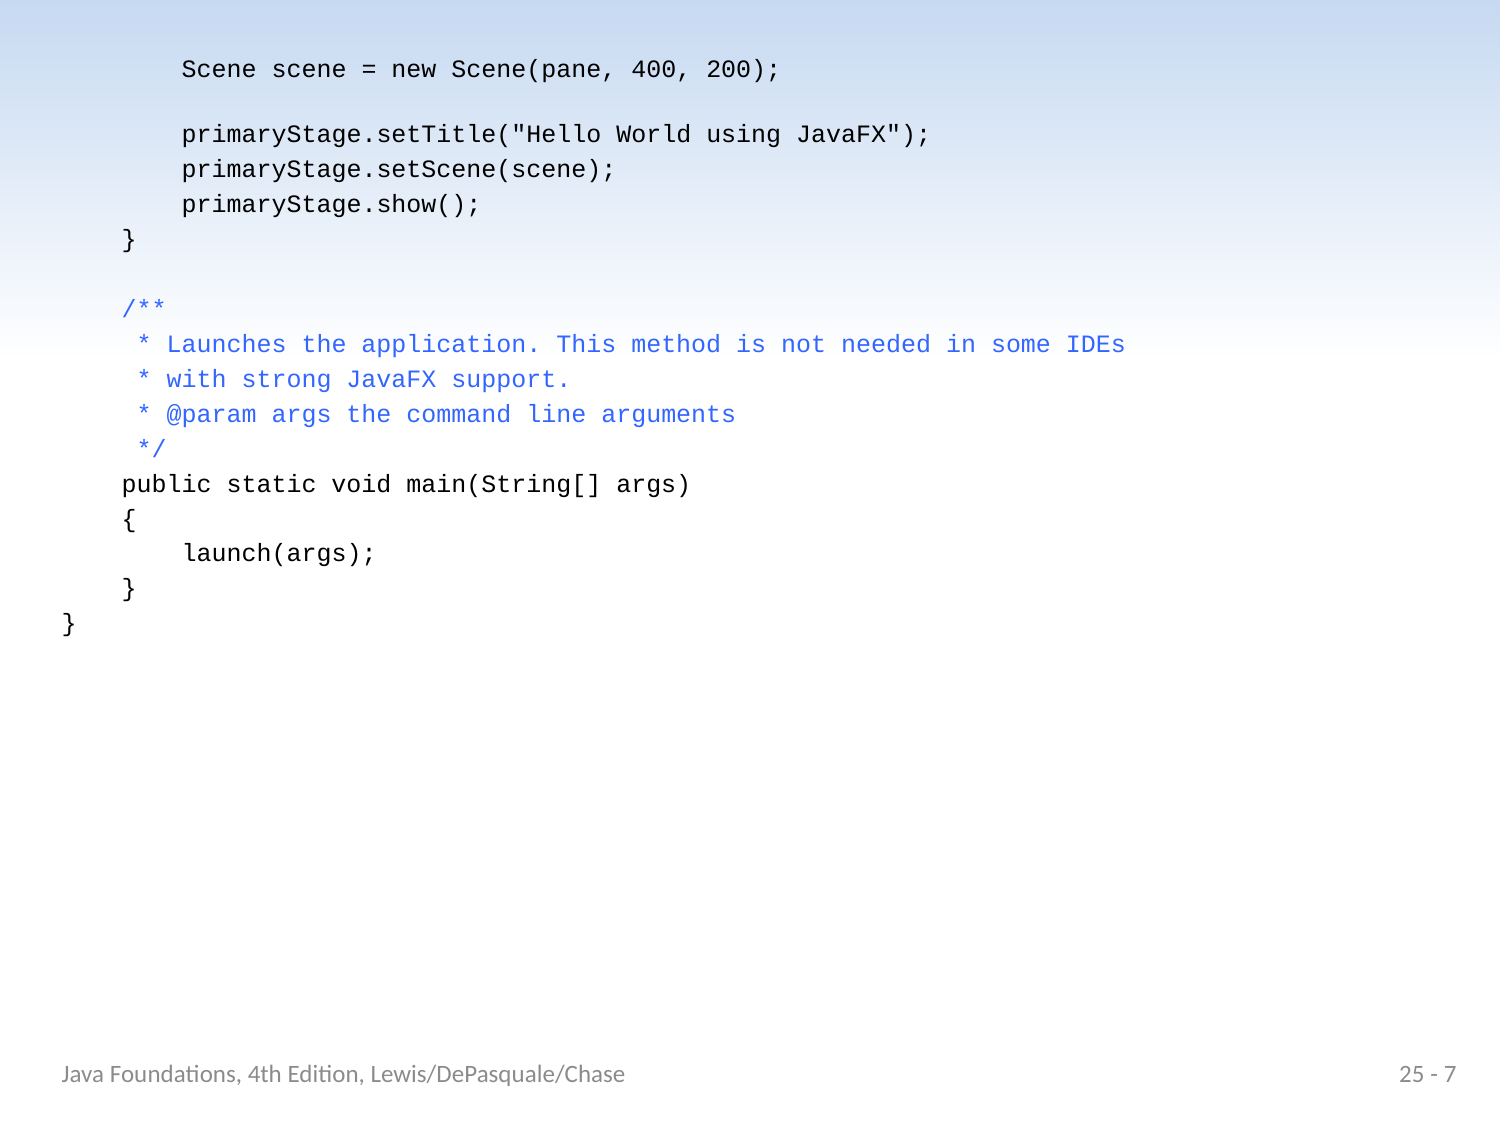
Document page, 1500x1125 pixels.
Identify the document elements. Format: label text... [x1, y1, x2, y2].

list Scene scene = new Scene(pane, 400, 200); primaryStage.setTitle("Hello World using JavaFX"); primaryStage.setScene(scene); primaryStage.show(); } /** * Launches the application. This method is not needed in some IDEs * with strong JavaFX support. * @param args the command line arguments */ public static void main(String[] args) { launch(args); } } [46, 45, 1473, 1043]
footer Java Foundations, 4th Edition, Lewis/DePasquale/Chase [46, 1042, 1121, 1103]
slide_number 25 - 7 [1121, 1042, 1472, 1103]
